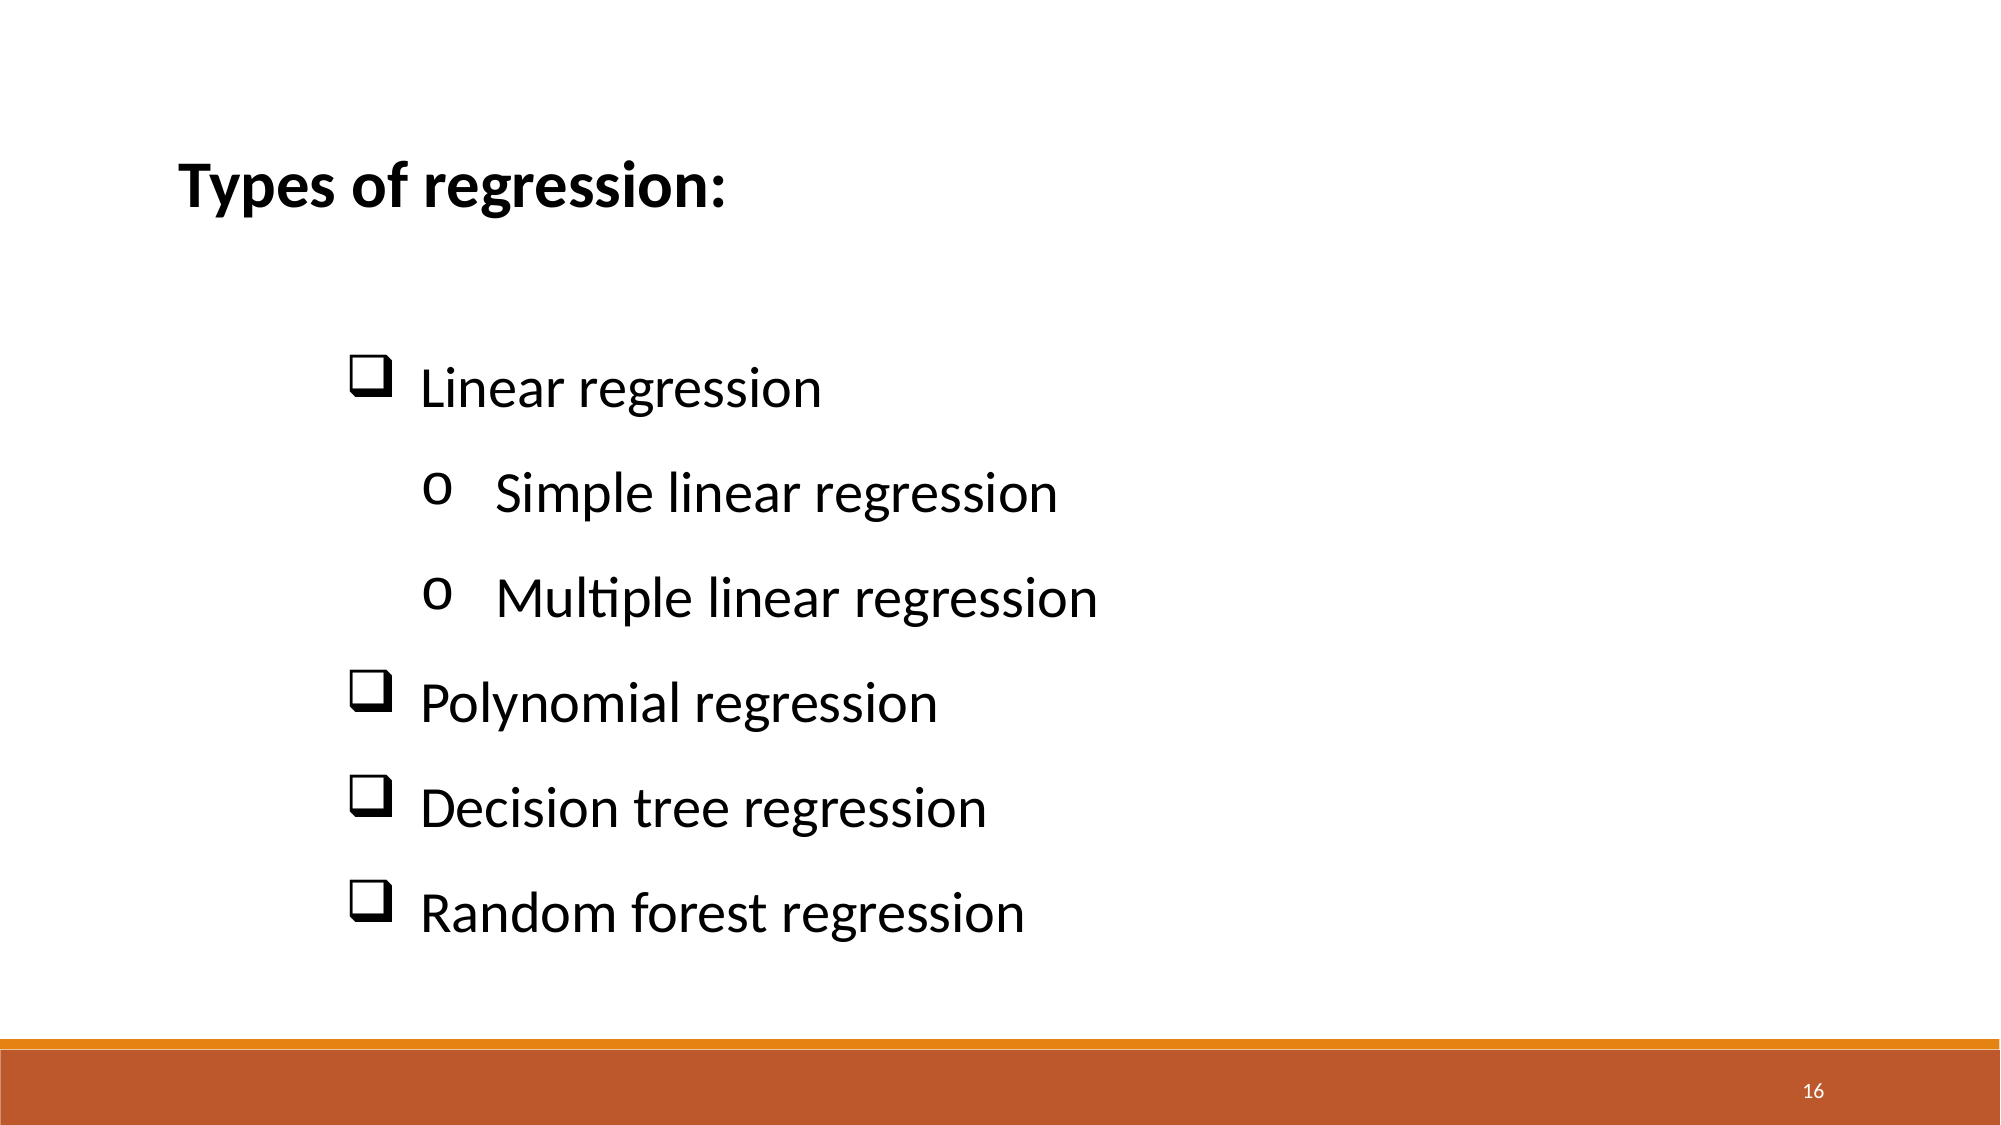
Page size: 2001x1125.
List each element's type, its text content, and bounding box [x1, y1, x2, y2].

text_box Linear regression Simple linear regression Multiple linear regression Polynomial regression Decision tree regression Random forest regression [330, 306, 1331, 952]
text_box Types of regression: [163, 133, 1840, 229]
slide_number 16 [1624, 1059, 1840, 1120]
